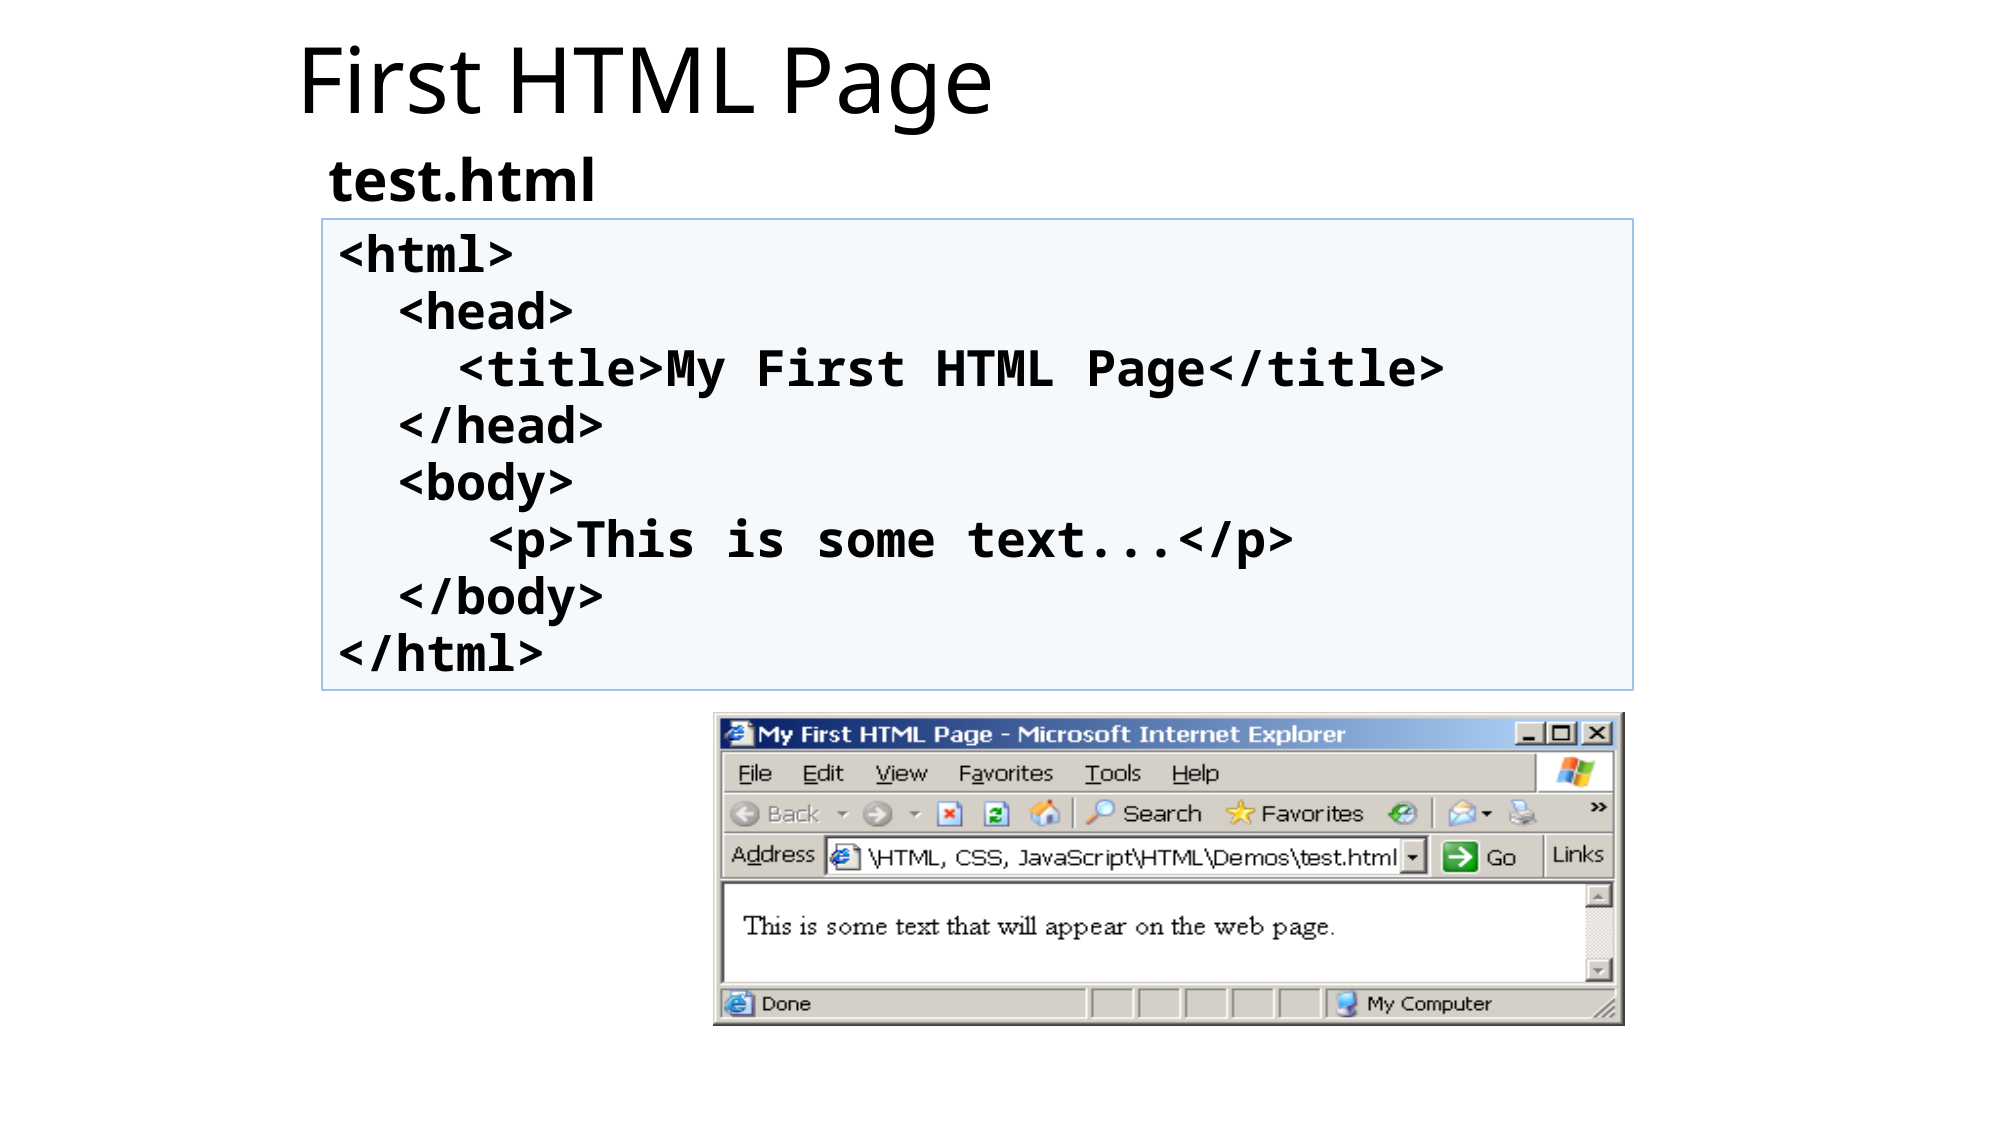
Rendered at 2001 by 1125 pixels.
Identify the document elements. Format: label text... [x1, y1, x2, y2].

text_box test.html [313, 126, 864, 221]
text_box <html> <head> <title>My First HTML Page</title> </head> <body> <p>This is some text...</p> </body> </html> [321, 219, 1633, 690]
title First HTML Page [281, 17, 1719, 151]
picture [713, 712, 1625, 1026]
